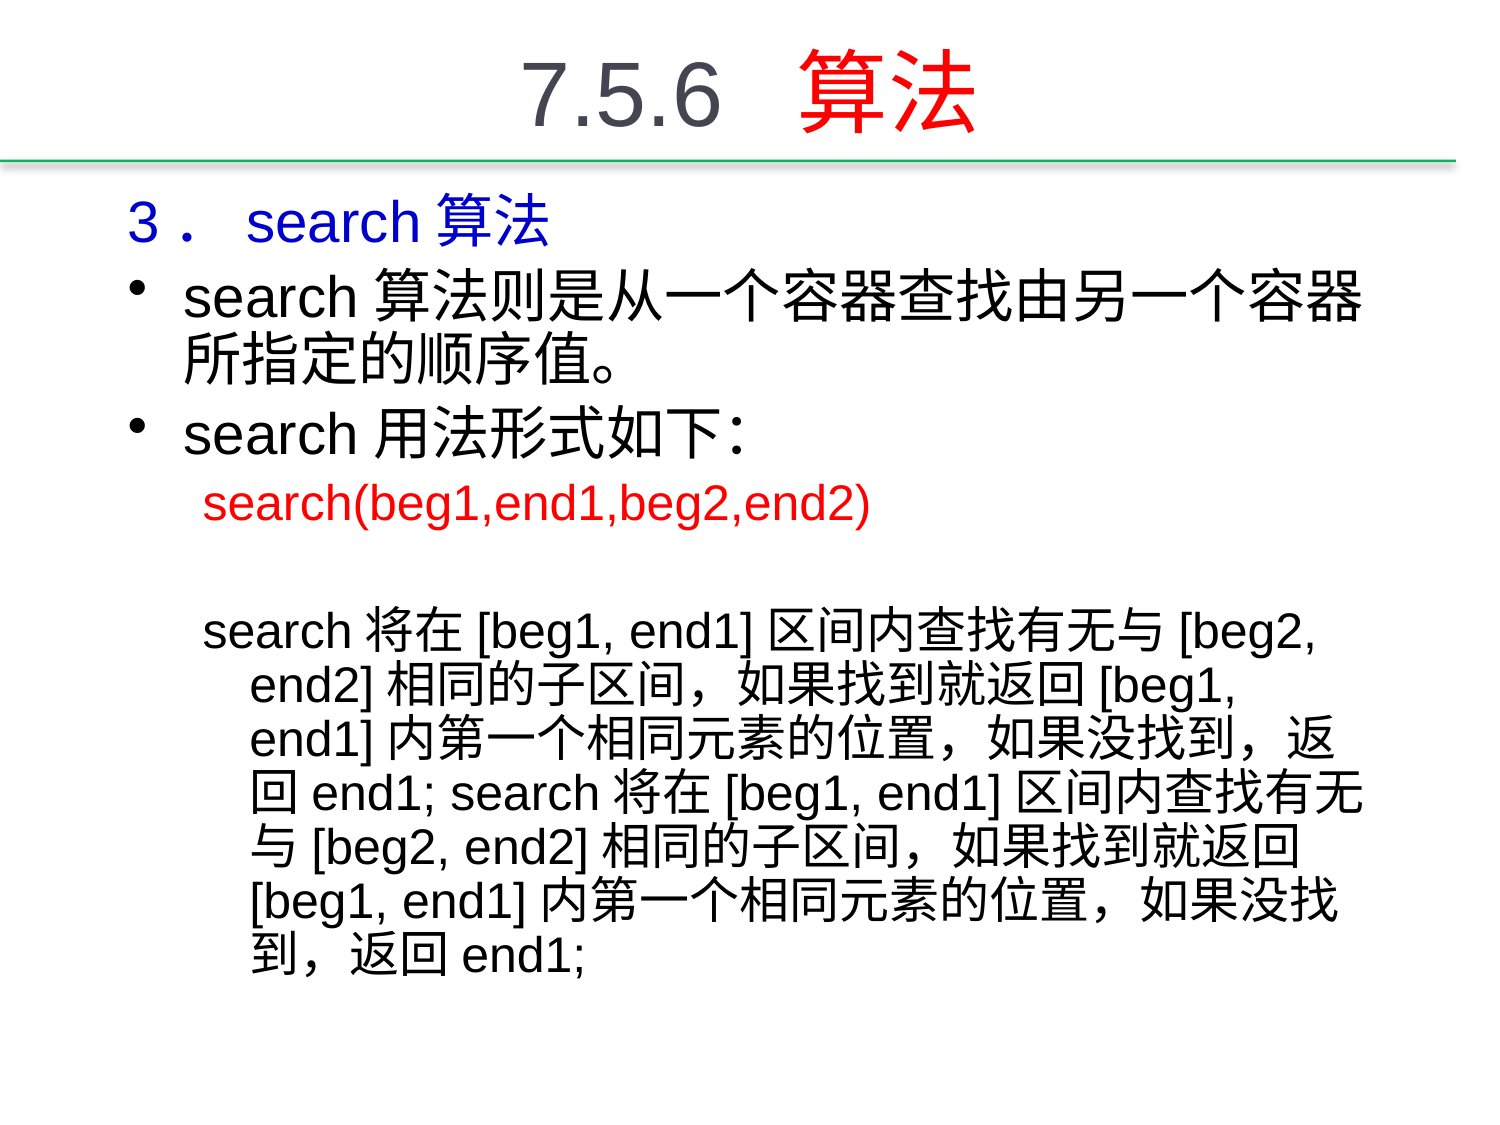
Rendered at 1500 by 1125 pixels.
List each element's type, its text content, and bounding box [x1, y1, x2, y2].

title 7.5.6 算法 [112, 42, 1388, 138]
list 3．search算法 search算法则是从一个容器查找由另一个容器所指定的顺序值。 search用法形式如下： search(beg1,end1,beg2,end2) search将在[beg1, end1]区间内查找有无与[beg2, end2]相同的子区间，如果找到就返回[beg1, end1]内第一个相同元素的位置，如果没找到，返回end1; search将在[beg1, end1]区间内查找有无与[beg2, end2]相同的子区间，如果找到就返回[beg1, end1]内第一个相同元素的位置，如果没找到，返回end1; [112, 184, 1388, 1000]
